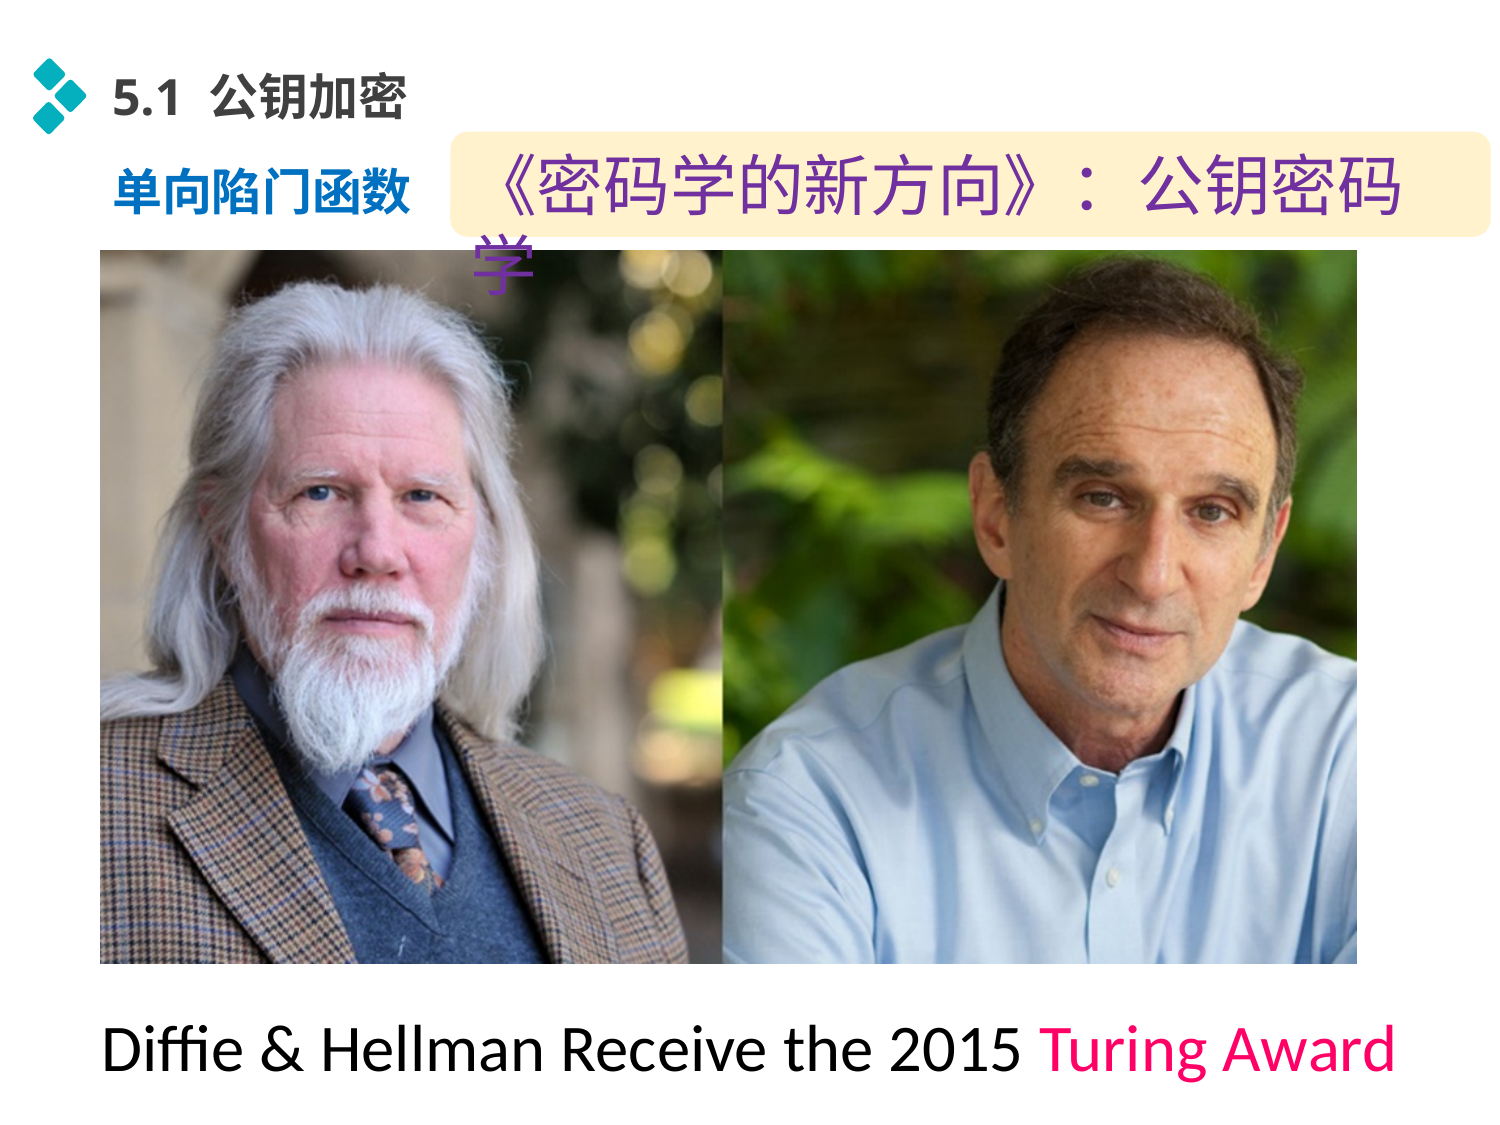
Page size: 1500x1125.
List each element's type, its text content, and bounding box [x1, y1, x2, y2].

text_box 单向陷门函数 [100, 155, 451, 227]
text_box 5.1 公钥加密 [100, 59, 556, 131]
picture [100, 250, 1357, 964]
text_box [32, 102, 65, 135]
text_box Diffie & Hellman Receive the 2015 Turing Award [38, 997, 1460, 1093]
text_box [33, 58, 66, 91]
text_box 《密码学的新方向》：公钥密码学 [450, 131, 1491, 237]
text_box [54, 79, 87, 113]
